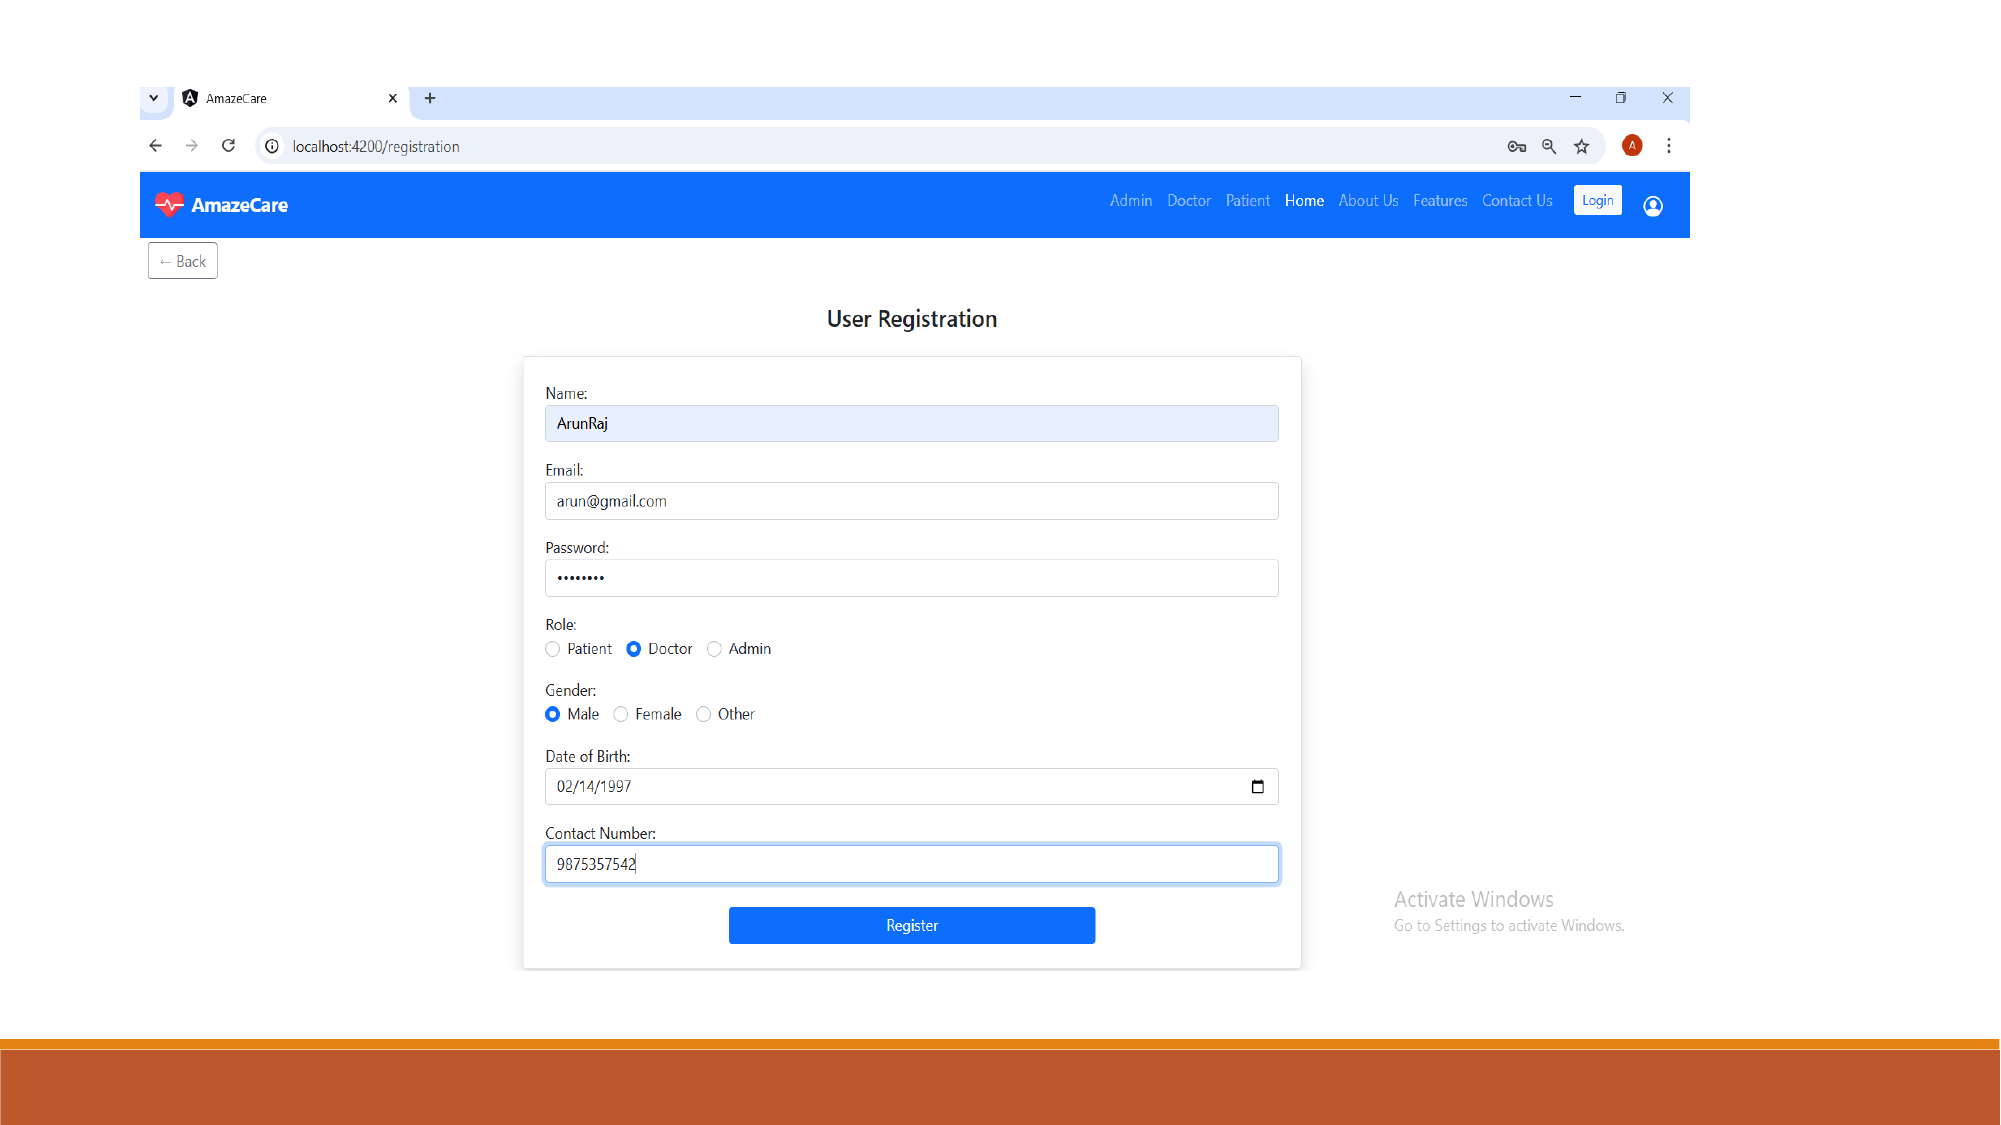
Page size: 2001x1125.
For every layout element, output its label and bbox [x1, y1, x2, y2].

picture [139, 86, 1691, 971]
